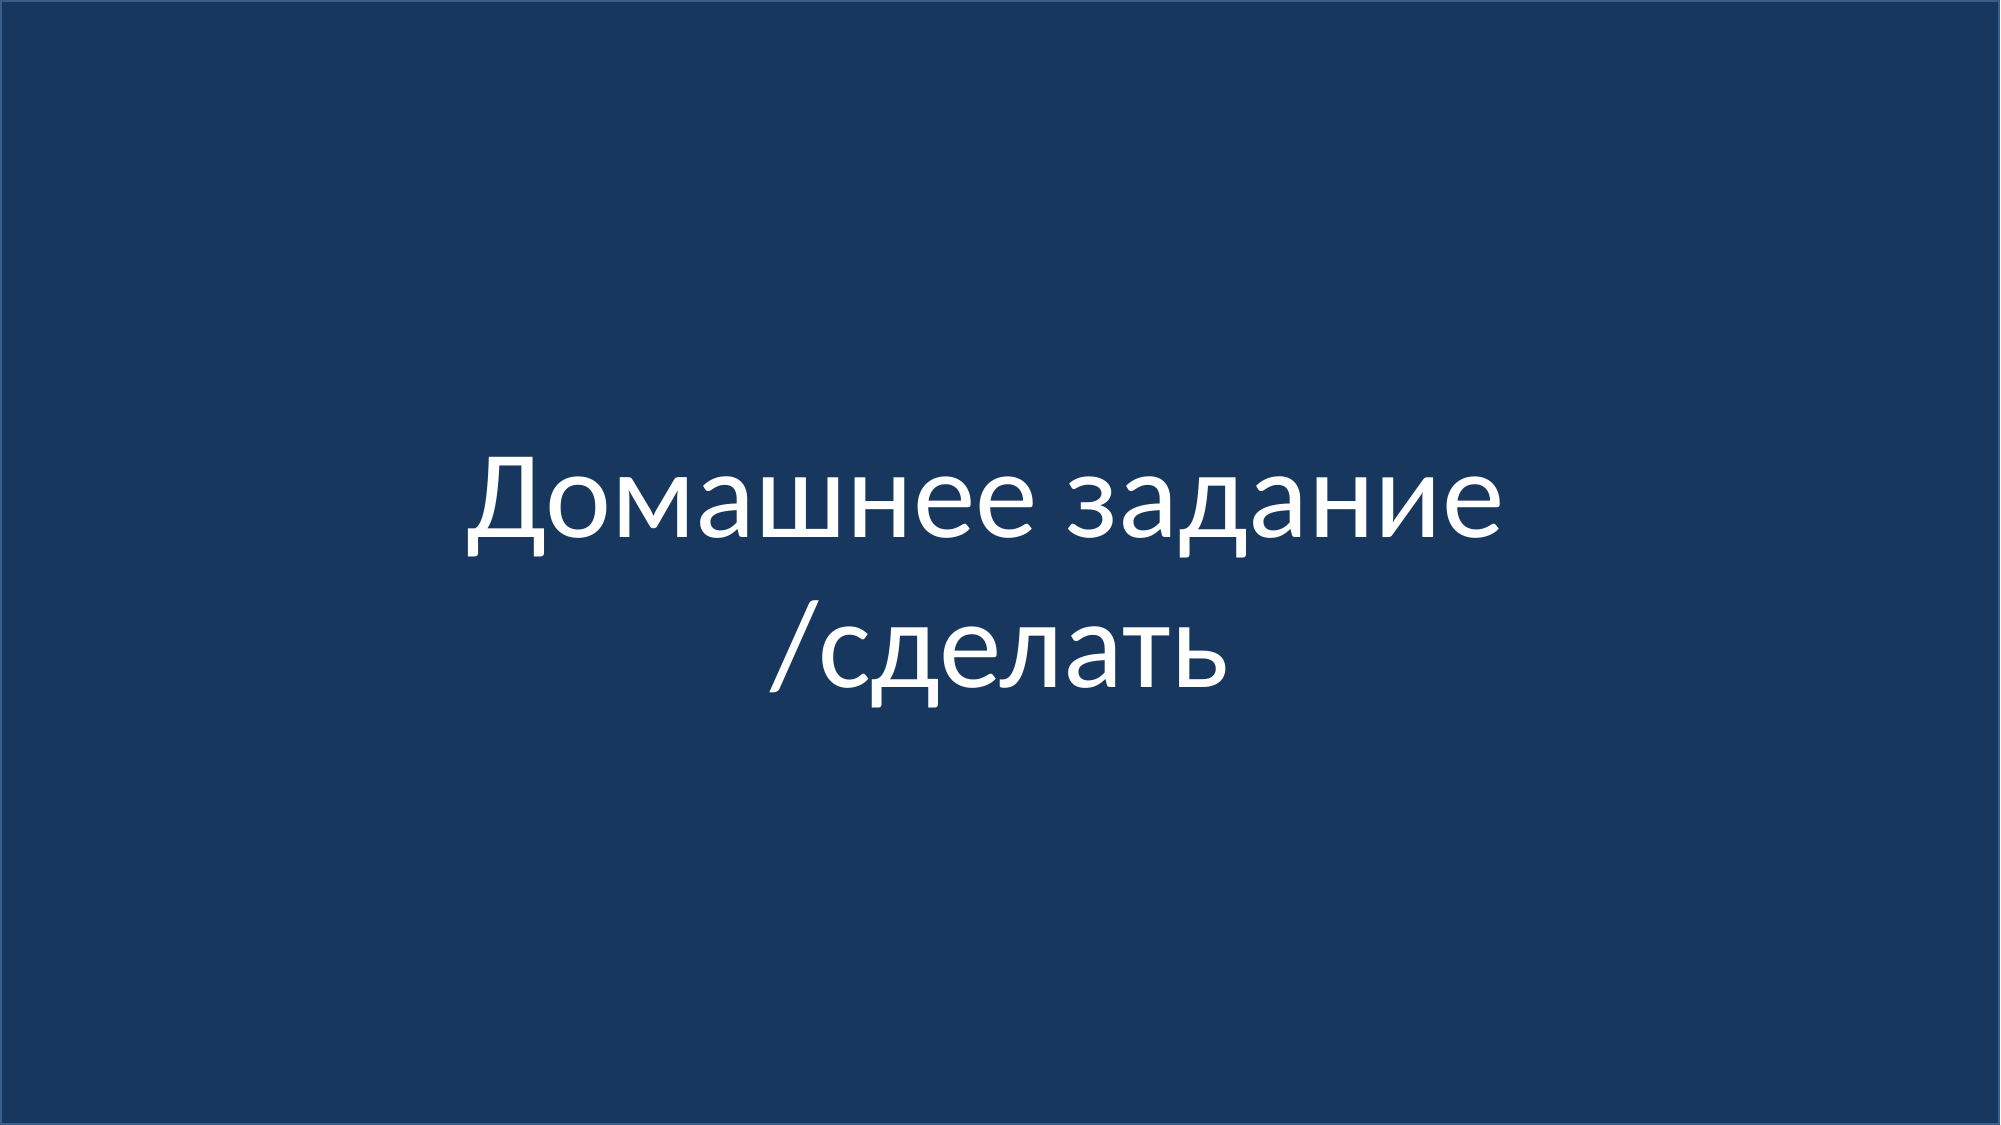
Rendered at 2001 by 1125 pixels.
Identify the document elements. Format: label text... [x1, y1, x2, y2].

text_box Домашнее задание /сделать [0, 0, 2000, 1125]
